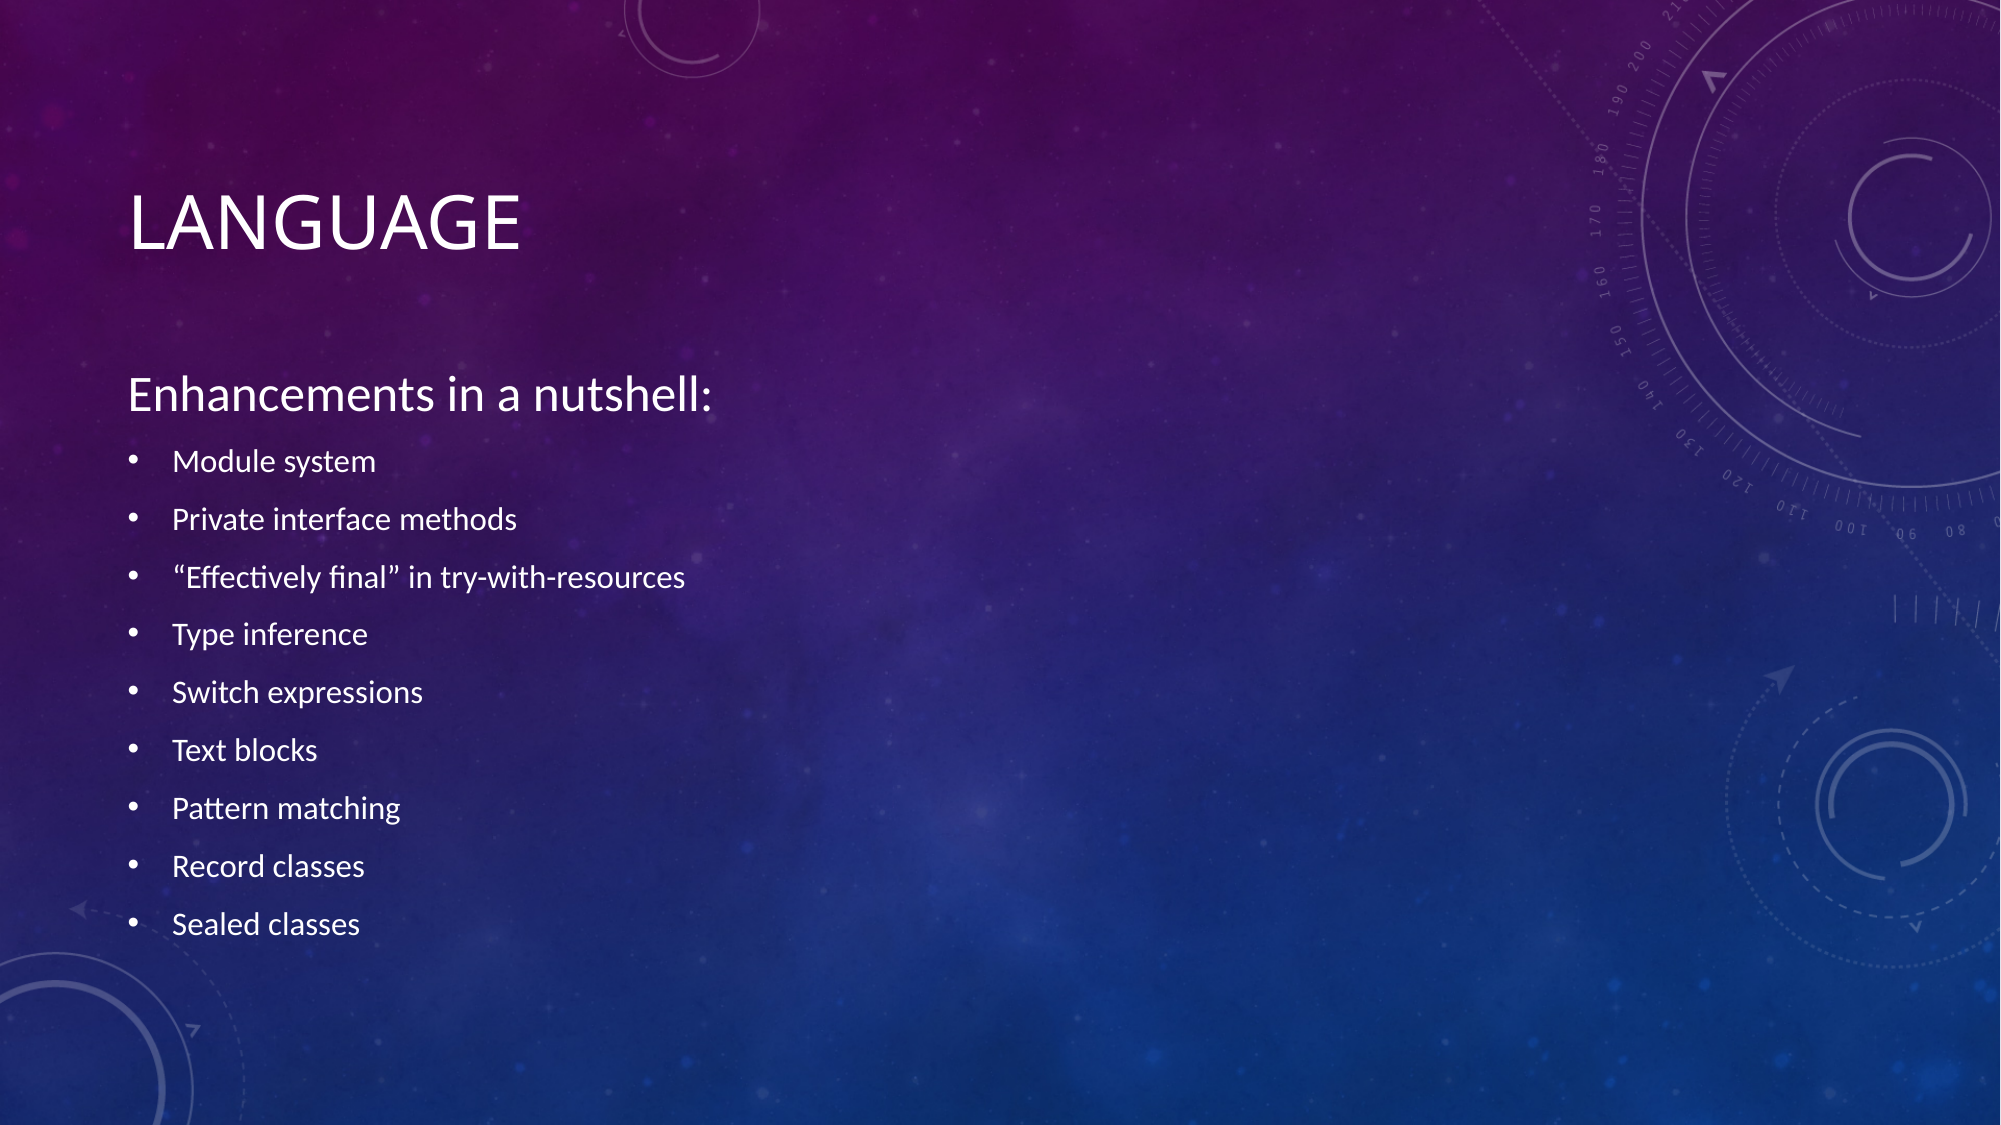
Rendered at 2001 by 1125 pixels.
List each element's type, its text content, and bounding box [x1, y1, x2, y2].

title Language [112, 99, 1775, 339]
picture [0, 0, 2001, 1125]
list Enhancements in a nutshell: Module system Private interface methods “Effectively final” in try-with-resources Type inference Switch expressions Text blocks Pattern matching Record classes Sealed classes [112, 351, 1775, 950]
